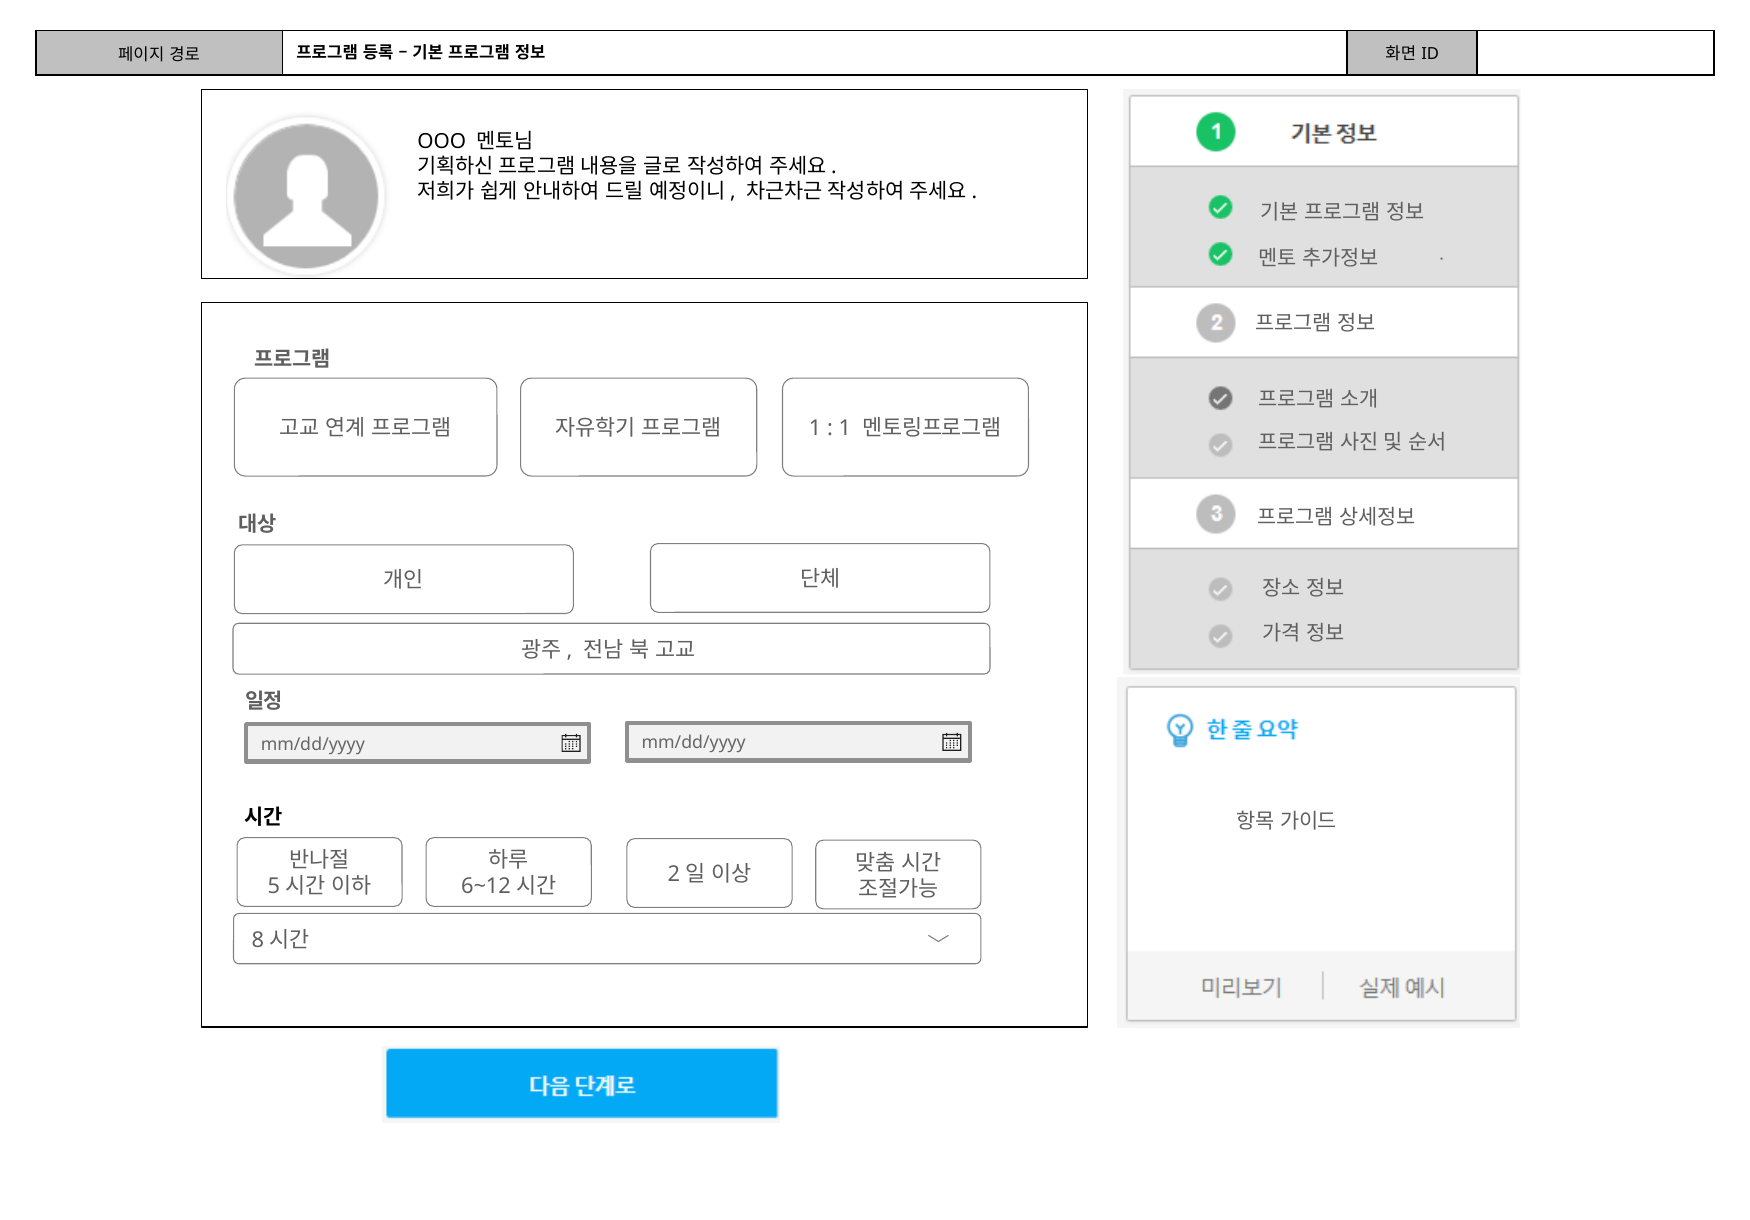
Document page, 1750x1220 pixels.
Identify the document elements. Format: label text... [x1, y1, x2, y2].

text_box 하루 6~12시간 [424, 835, 594, 909]
text_box 반나절 5시간 이하 [235, 835, 405, 909]
text_box OOO 멘토님 기획하신 프로그램 내용을 글로 작성하여 주세요. 저희가 쉽게 안내하여 드릴 예정이니, 차근차근 작성하여 주세요. [402, 120, 1064, 210]
text_box 맞춤 시간 조절가능 [813, 838, 984, 911]
text_box 1 : 1 멘토링프로그램 [780, 376, 1031, 479]
text_box 개인 [232, 542, 576, 616]
picture [381, 1046, 780, 1124]
text_box [201, 302, 1088, 1028]
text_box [626, 722, 971, 761]
picture [1117, 676, 1520, 1028]
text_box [245, 723, 590, 762]
text_box 고교 연계 프로그램 [232, 376, 500, 479]
text_box 시간 [229, 796, 297, 836]
text_box [201, 89, 1088, 279]
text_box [1123, 89, 1525, 678]
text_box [233, 913, 982, 965]
text_box 자유학기 프로그램 [518, 376, 759, 479]
text_box 프로그램 등록 – 기본 프로그램 정보 [272, 30, 1324, 73]
text_box 대상 [213, 503, 292, 543]
text_box 2일 이상 [624, 836, 795, 910]
text_box 광주, 전남 북 고교 [230, 621, 993, 677]
text_box 프로그램 [239, 337, 346, 378]
text_box 일정 [230, 680, 298, 721]
text_box 단체 [648, 541, 993, 615]
picture [225, 110, 391, 279]
